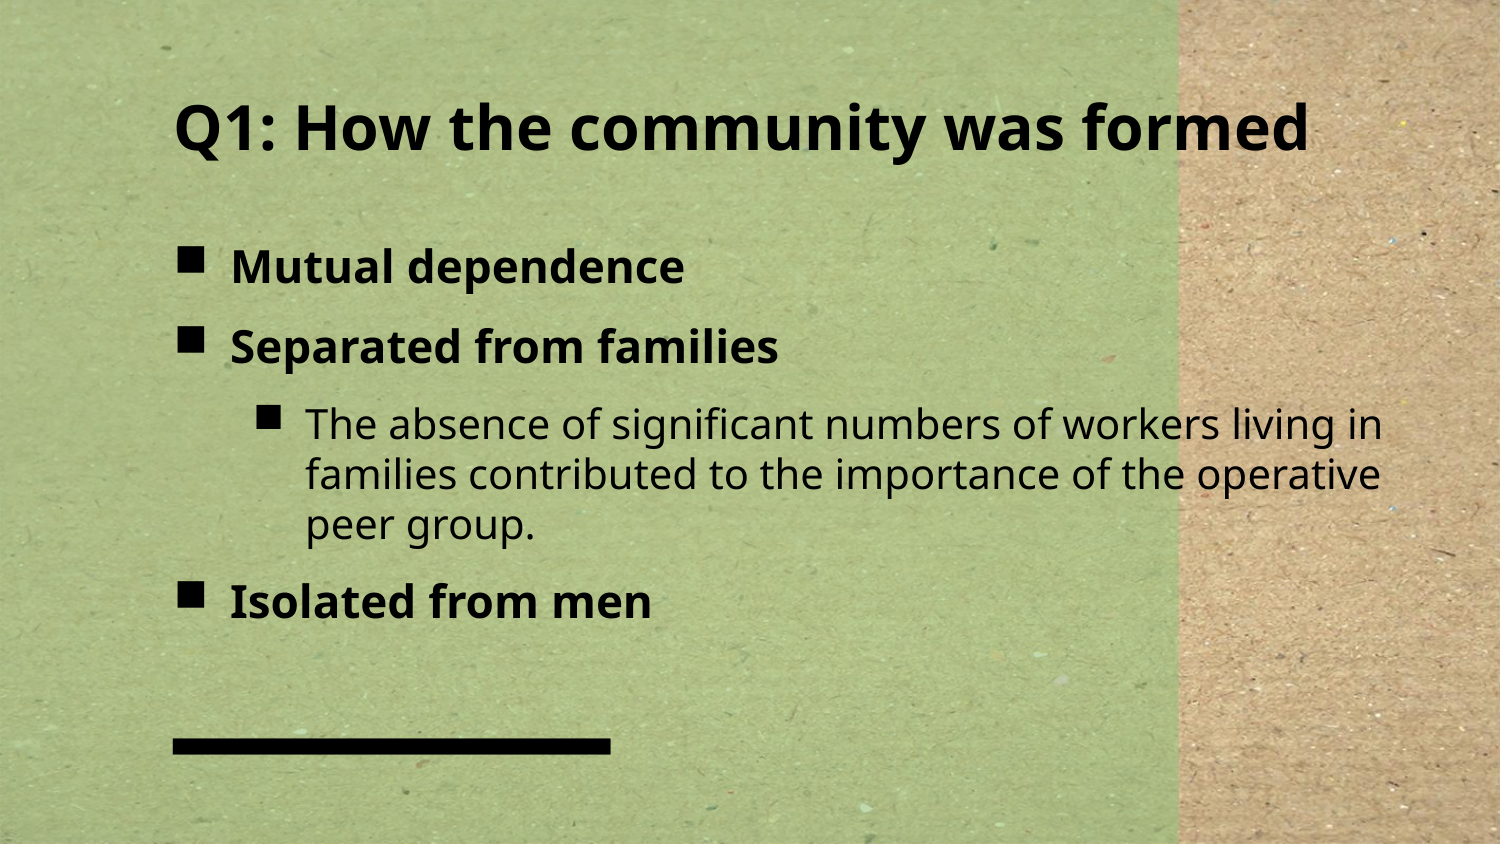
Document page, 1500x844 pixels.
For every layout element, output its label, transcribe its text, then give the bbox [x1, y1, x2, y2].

title Q1: How the community was formed [158, 72, 1342, 167]
subtitle Mutual dependence Separated from families The absence of significant numbers of workers living in families contributed to the importance of the operative peer group. Isolated from men [158, 222, 1484, 679]
text_box [172, 738, 611, 755]
picture [1179, 0, 1500, 844]
